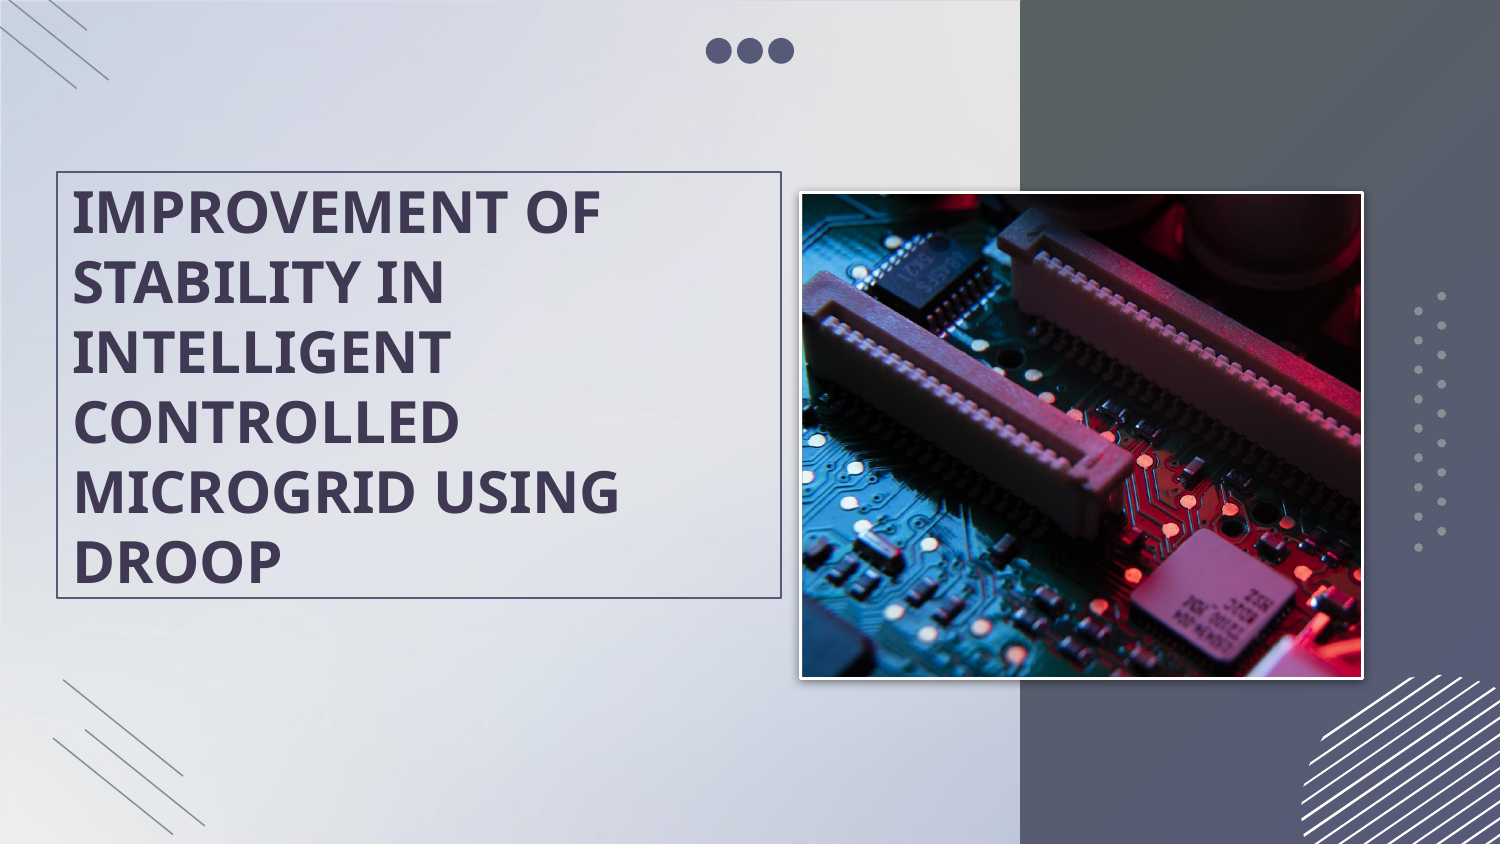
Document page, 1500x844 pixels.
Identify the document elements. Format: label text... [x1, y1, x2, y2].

picture [802, 193, 1362, 677]
picture [2, 2, 1020, 844]
title IMPROVEMENT OF STABILITY IN INTELLIGENT CONTROLLED MICROGRID USING DROOP [56, 171, 782, 599]
